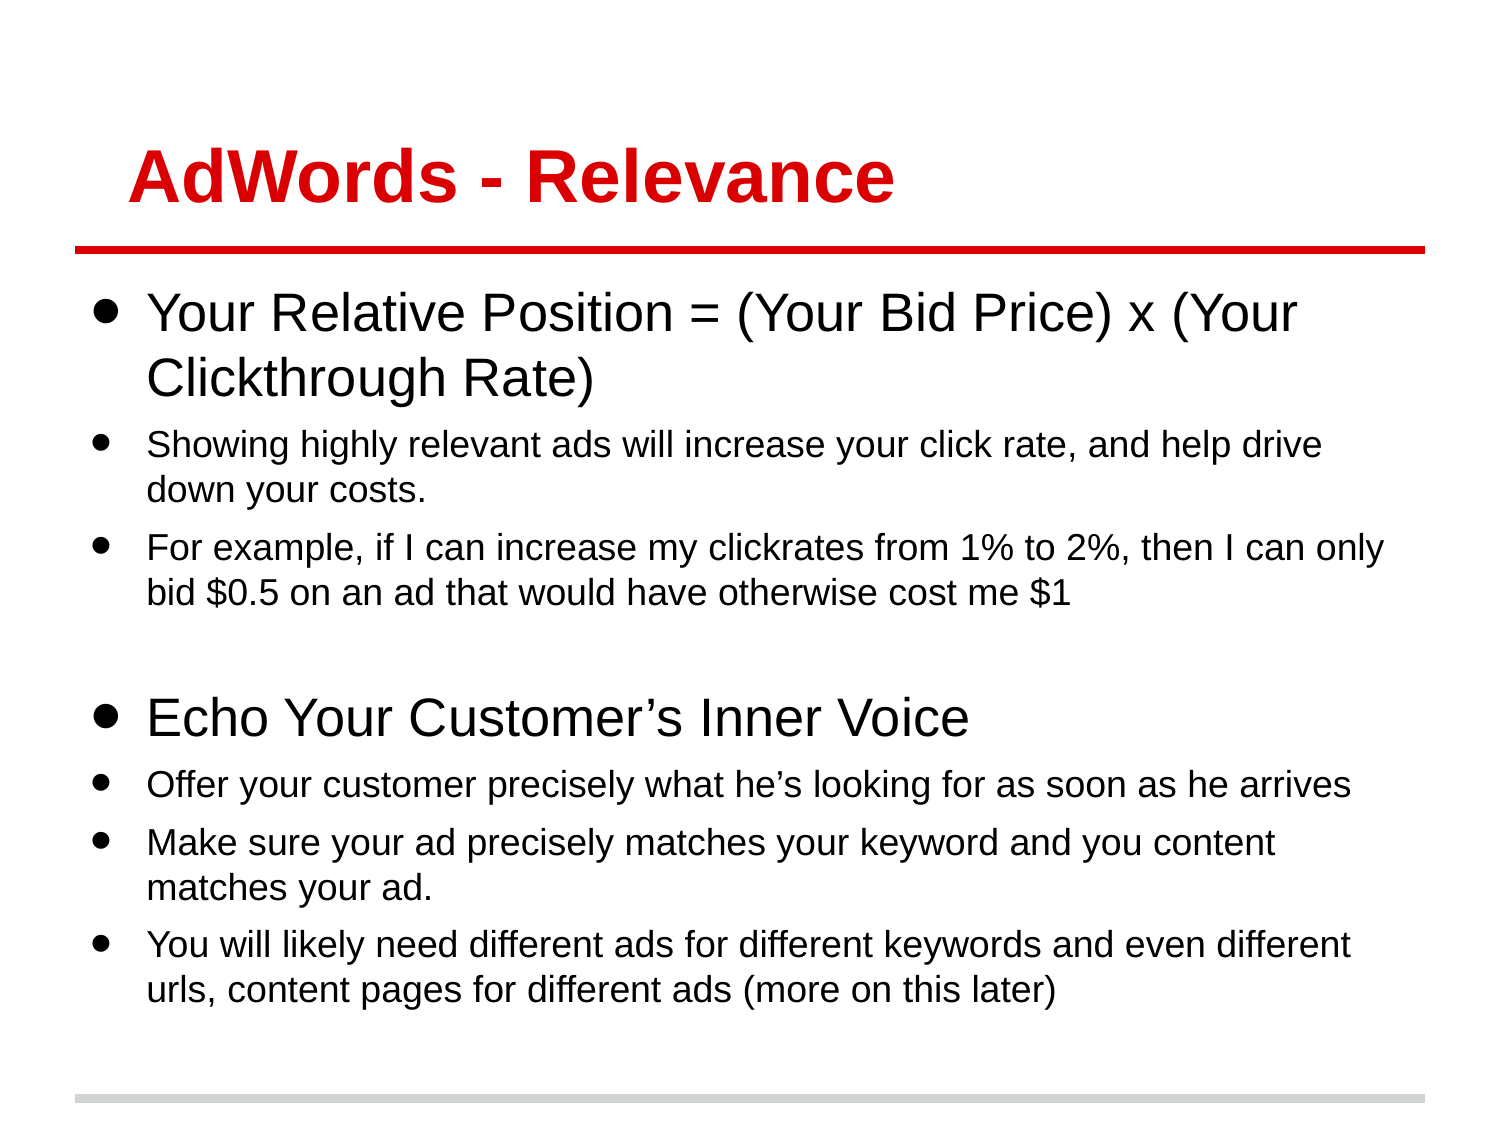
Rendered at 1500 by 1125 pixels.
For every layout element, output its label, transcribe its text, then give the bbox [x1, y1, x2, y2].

title AdWords - Relevance [75, 45, 1425, 233]
list Your Relative Position = (Your Bid Price) x (Your Clickthrough Rate) Showing highly relevant ads will increase your click rate, and help drive down your costs. For example, if I can increase my clickrates from 1% to 2%, then I can only bid $0.5 on an ad that would have otherwise cost me $1 Echo Your Customer’s Inner Voice Offer your customer precisely what he’s looking for as soon as he arrives Make sure your ad precisely matches your keyword and you content matches your ad. You will likely need different ads for different keywords and even different urls, content pages for different ads (more on this later) [75, 262, 1425, 1078]
